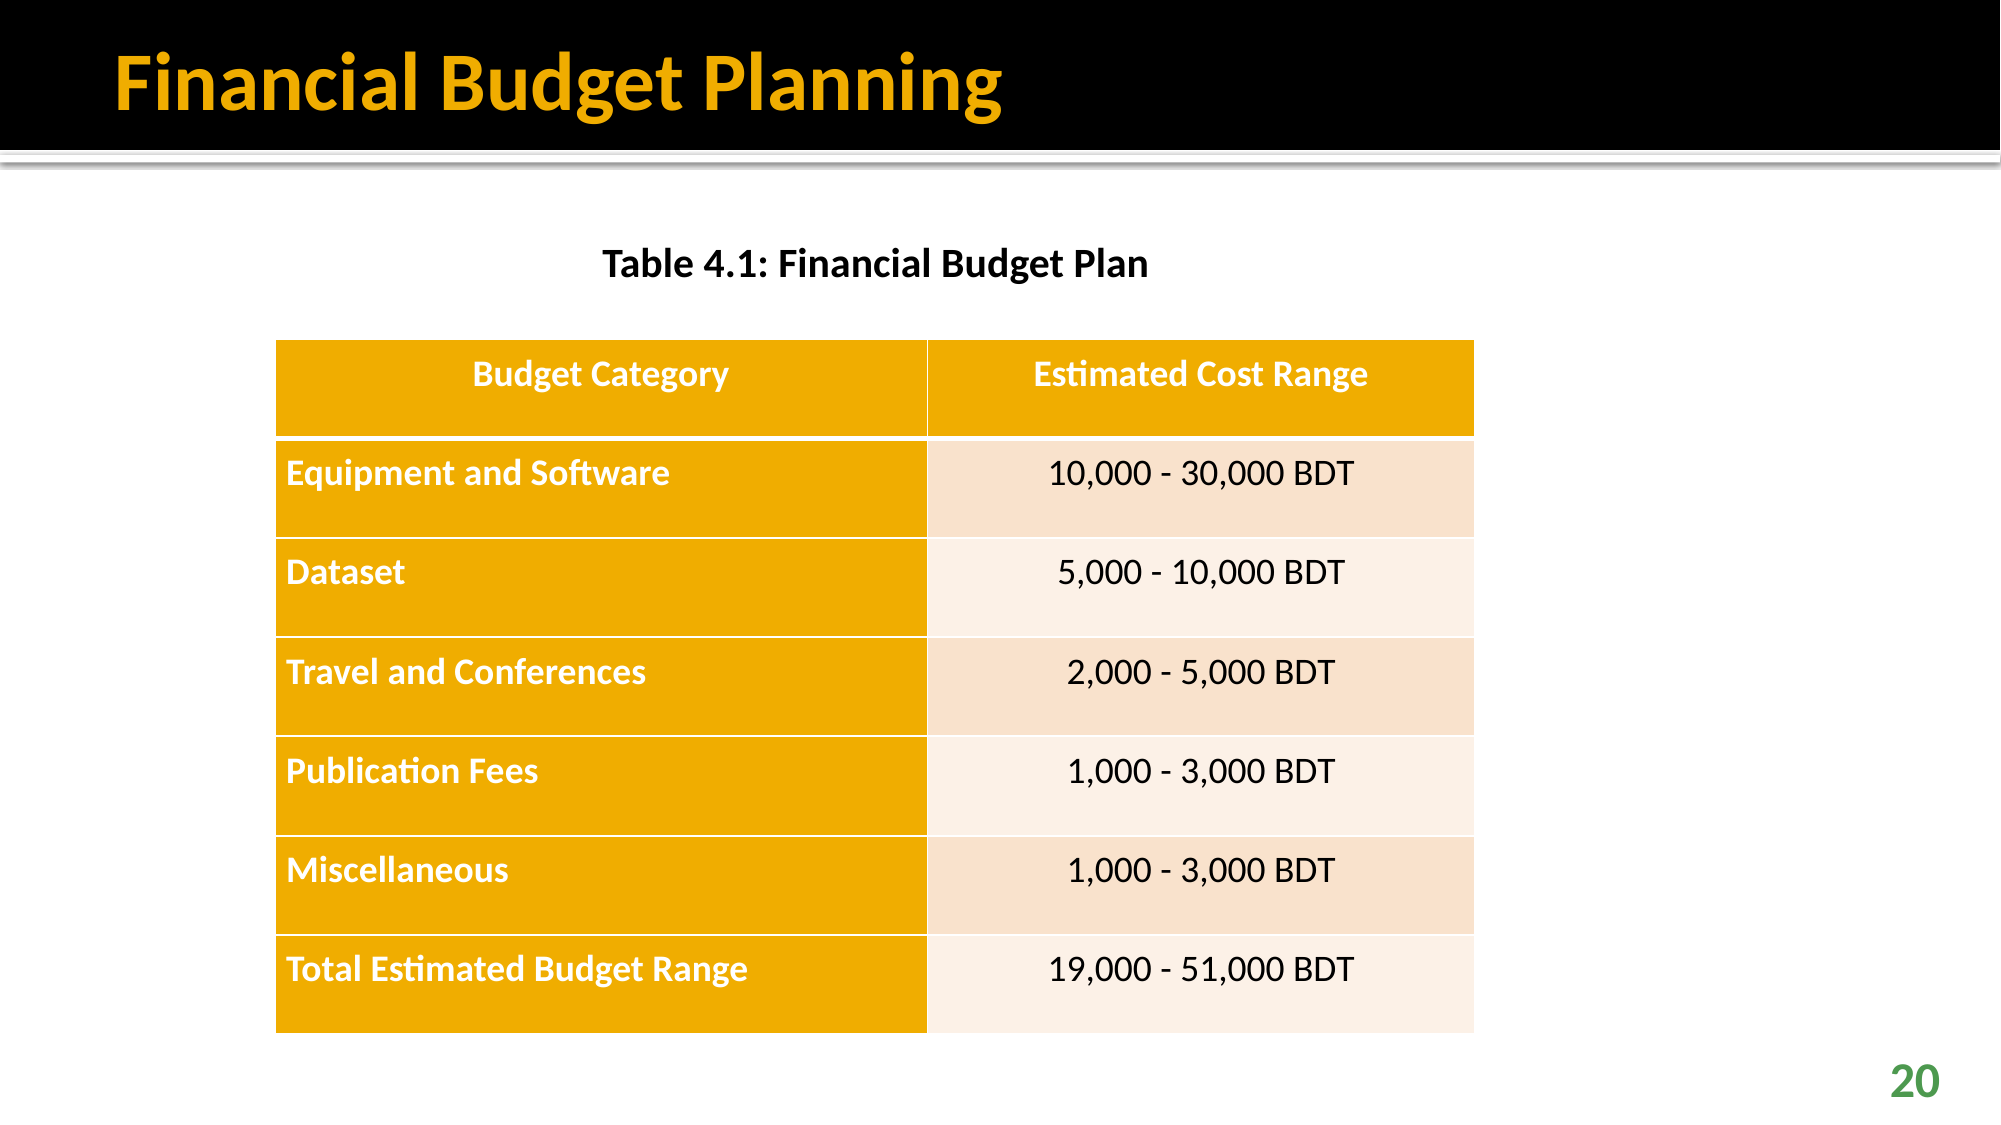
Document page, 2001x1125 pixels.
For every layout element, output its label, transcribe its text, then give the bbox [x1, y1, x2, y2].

slide_number 20 [1794, 1062, 1955, 1108]
table_cell 19,000 - 51,000 BDT [928, 936, 1474, 1033]
table_cell 1,000 - 3,000 BDT [928, 737, 1474, 835]
table_header Estimated Cost Range [928, 340, 1474, 436]
text_box Table 4.1: Financial Budget Plan [587, 228, 1188, 339]
table_cell Miscellaneous [276, 837, 927, 934]
table_cell Publication Fees [276, 737, 927, 835]
table_cell Total Estimated Budget Range [276, 936, 927, 1033]
table_header Budget Category [276, 340, 927, 436]
table_cell 1,000 - 3,000 BDT [928, 837, 1474, 934]
table_cell 10,000 - 30,000 BDT [928, 441, 1474, 537]
table_cell Dataset [276, 539, 927, 636]
table_cell Travel and Conferences [276, 638, 927, 735]
title Financial Budget Planning [99, 12, 1900, 143]
table_cell 2,000 - 5,000 BDT [928, 638, 1474, 735]
table_cell Equipment and Software [276, 441, 927, 537]
table_cell 5,000 - 10,000 BDT [928, 539, 1474, 636]
